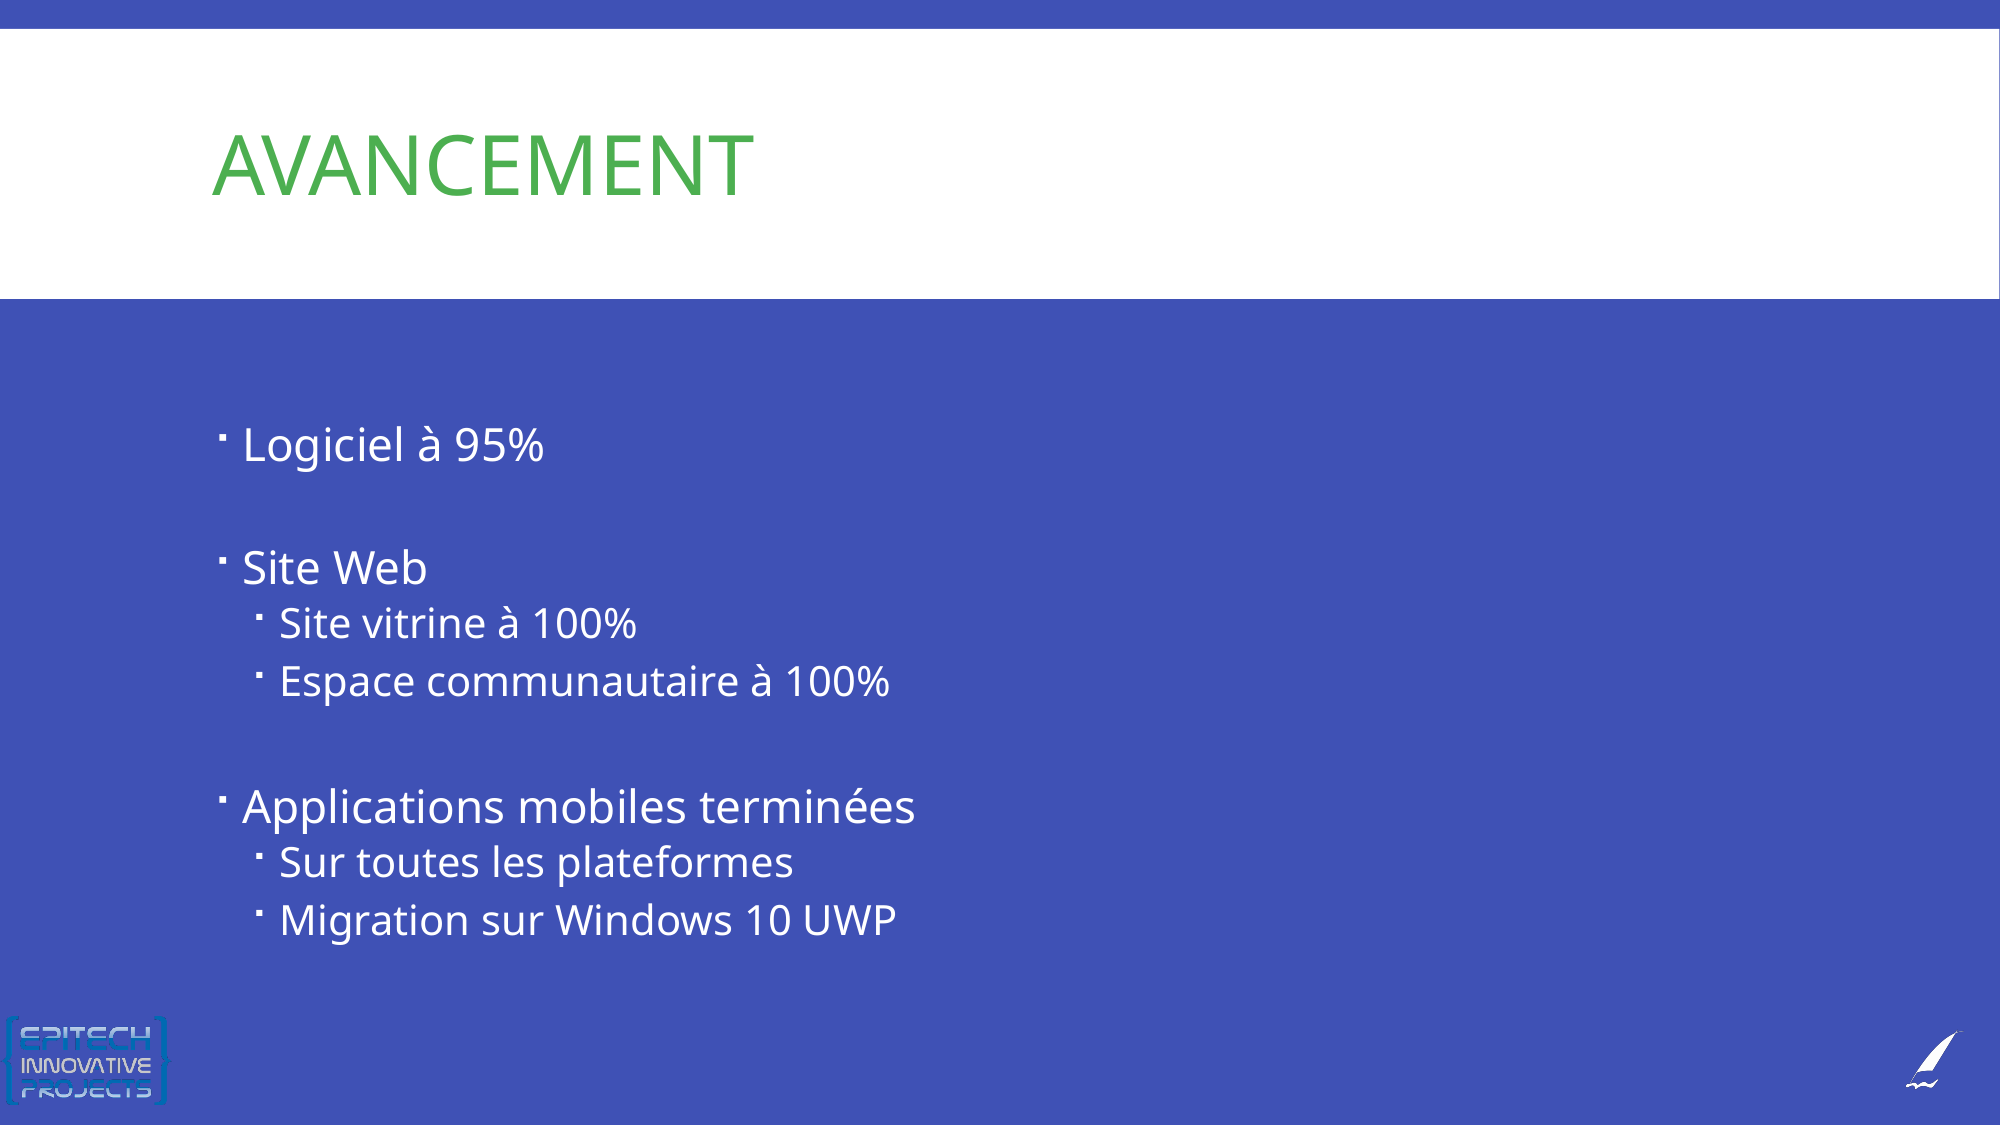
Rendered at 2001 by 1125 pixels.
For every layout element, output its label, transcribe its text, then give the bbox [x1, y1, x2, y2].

picture [1869, 994, 2000, 1125]
list Logiciel à 95% Site Web Site vitrine à 100% Espace communautaire à 100% Applications mobiles terminées Sur toutes les plateformes Migration sur Windows 10 UWP [197, 329, 1803, 1020]
title Avancement [197, 46, 1803, 295]
picture [0, 1016, 172, 1105]
